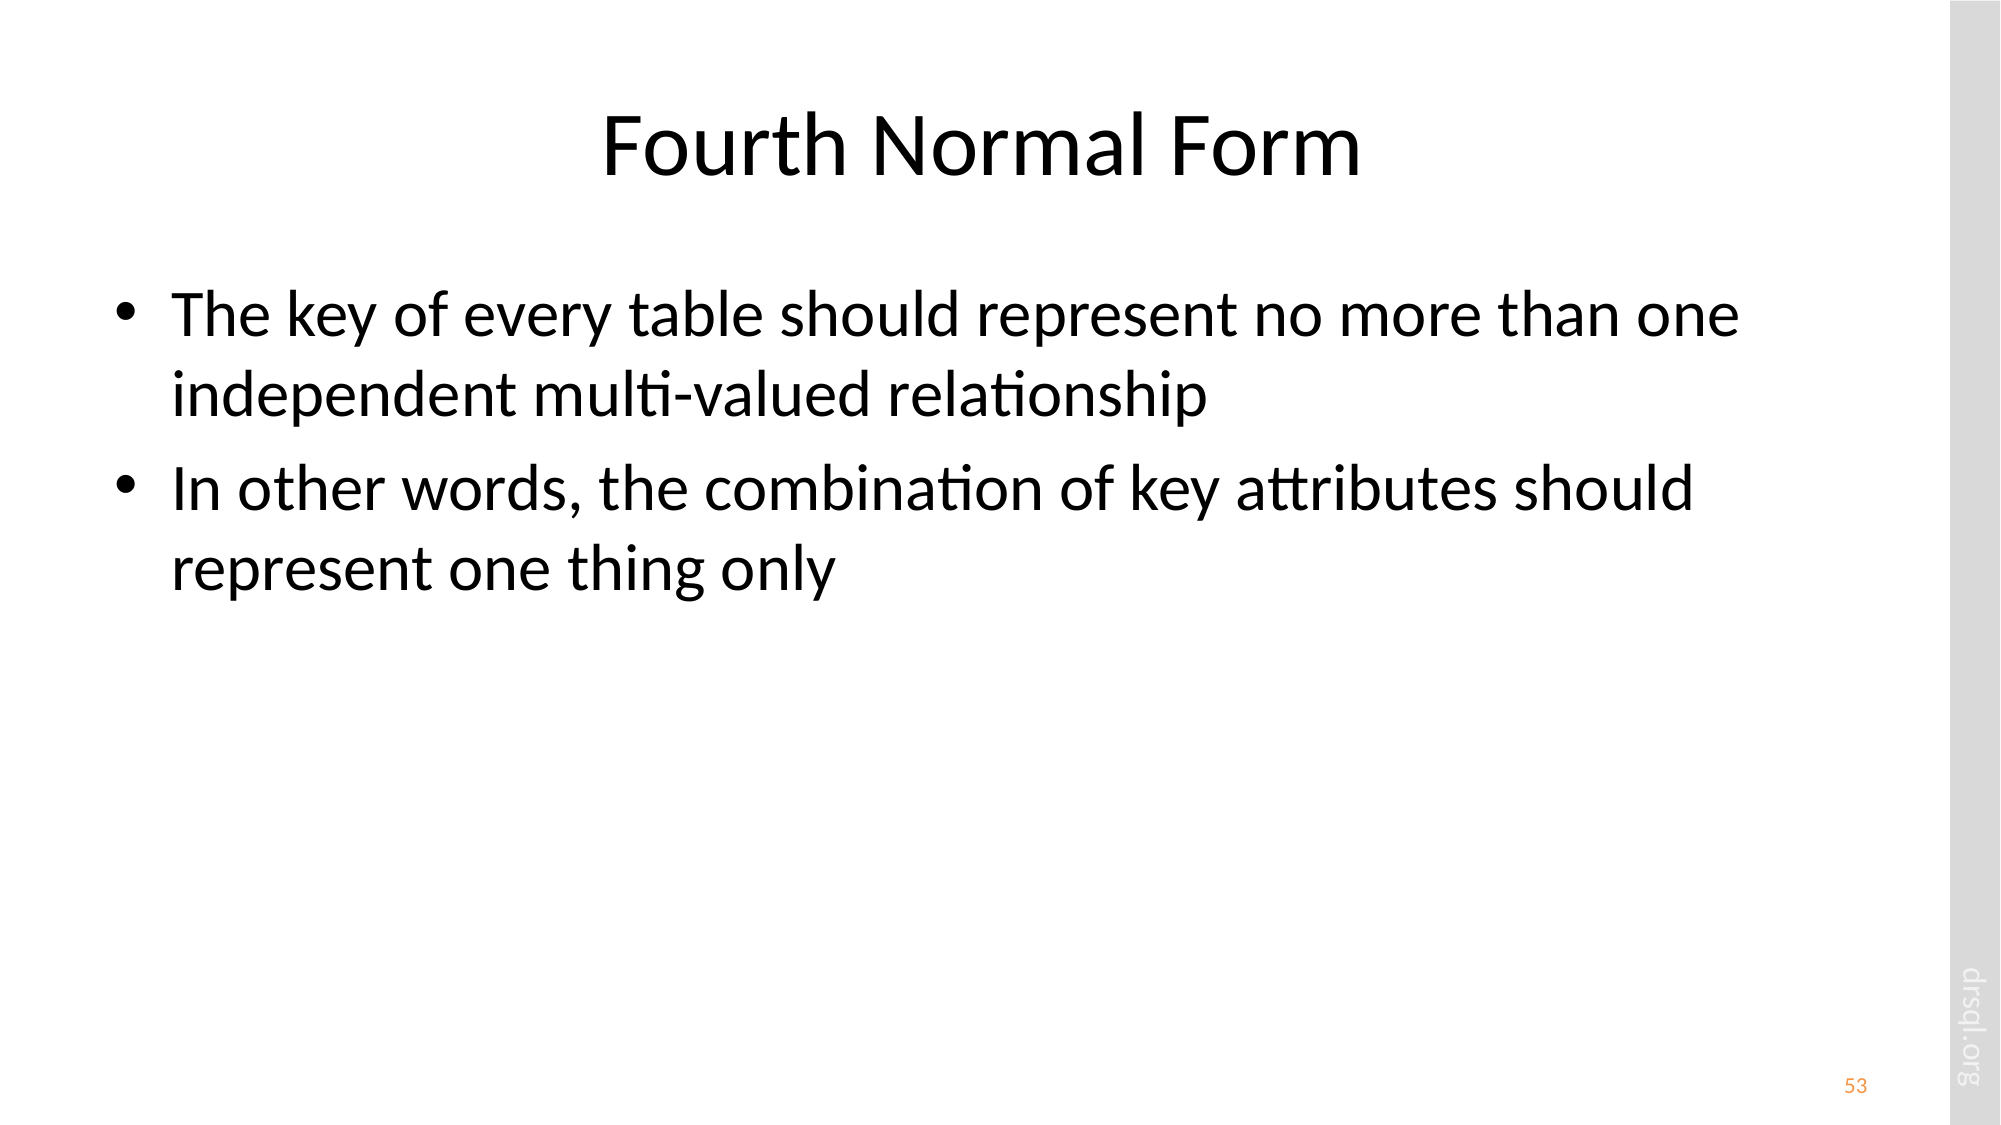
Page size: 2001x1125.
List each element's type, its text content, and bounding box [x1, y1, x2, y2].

title Fourth Normal Form [99, 45, 1867, 233]
list The key of every table should represent no more than one independent multi-valued relationship In other words, the combination of key attributes should represent one thing only [99, 262, 1800, 1005]
